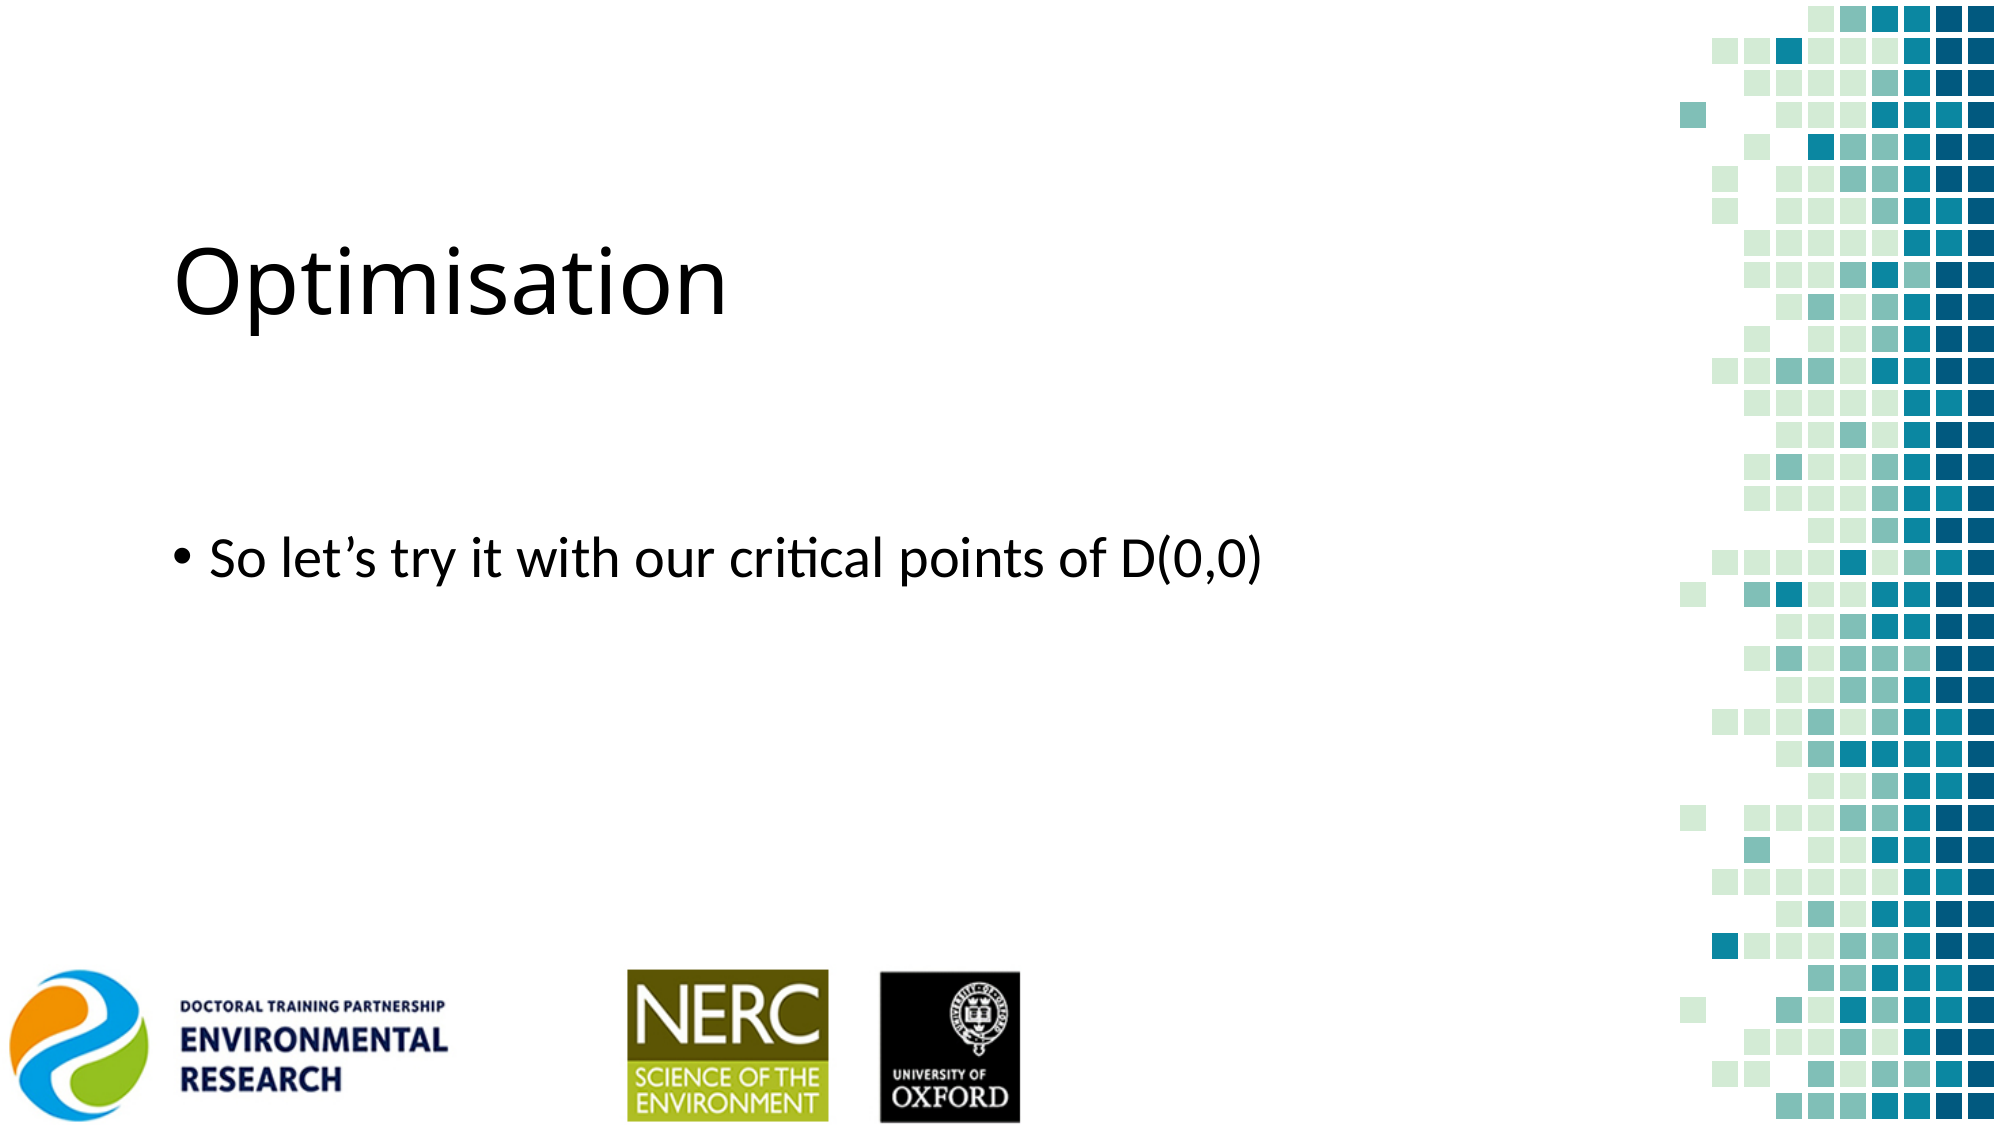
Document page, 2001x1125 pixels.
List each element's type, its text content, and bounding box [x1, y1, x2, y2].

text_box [0, 964, 1676, 1125]
title Optimisation [157, 161, 1636, 350]
